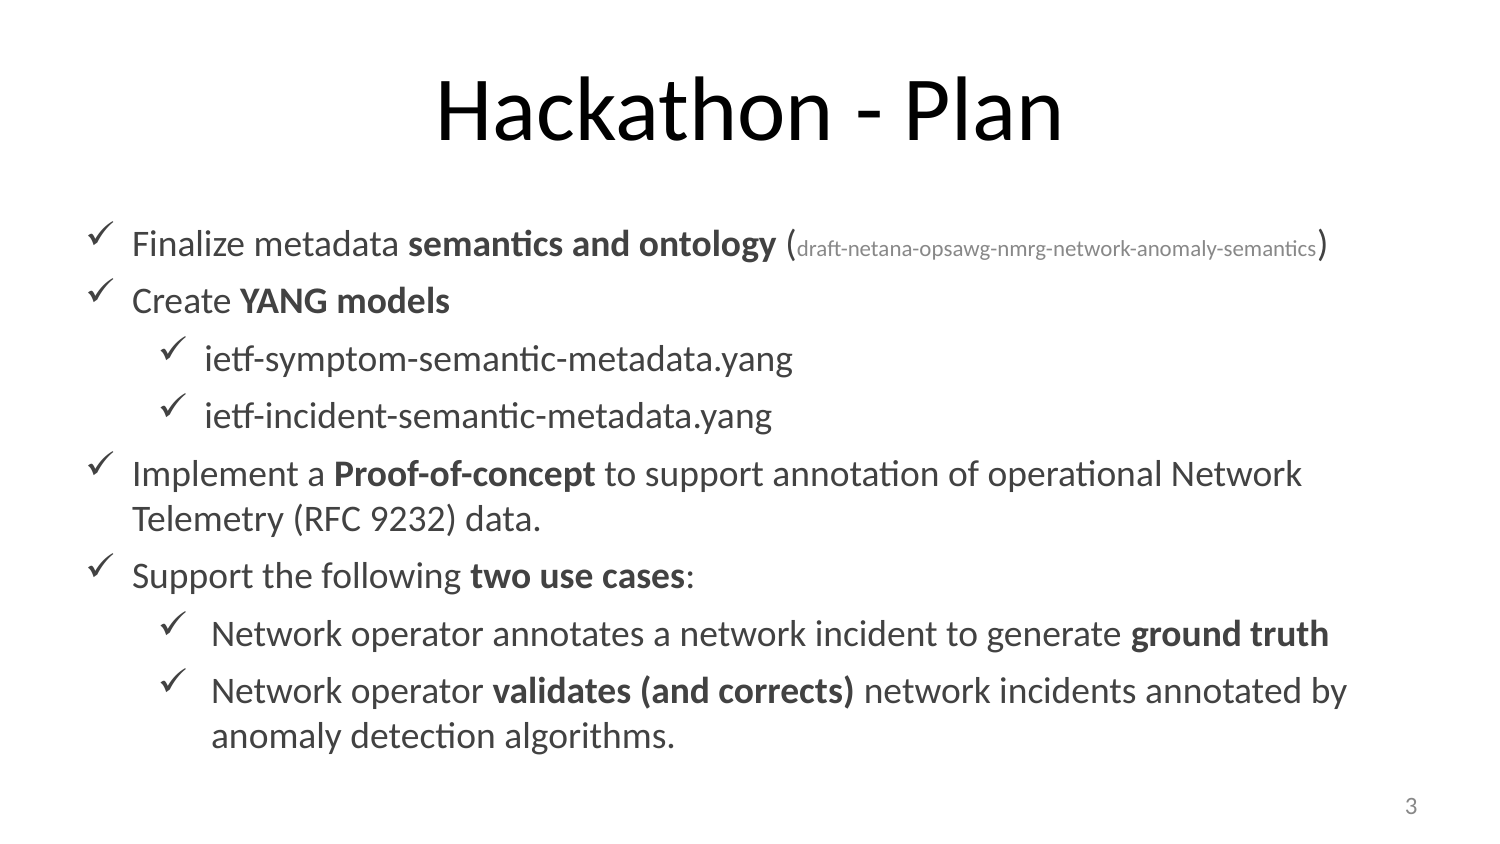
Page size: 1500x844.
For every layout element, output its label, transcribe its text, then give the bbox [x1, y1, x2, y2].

title Hackathon - Plan [74, 33, 1426, 175]
slide_number 3 [1394, 781, 1426, 828]
list Finalize metadata semantics and ontology (draft-netana-opsawg-nmrg-network-anomaly-semantics) Create YANG models ietf-symptom-semantic-metadata.yang ietf-incident-semantic-metadata.yang Implement a Proof-of-concept to support annotation of operational Network Telemetry (RFC 9232) data. Support the following two use cases: Network operator annotates a network incident to generate ground truth Network operator validates (and corrects) network incidents annotated by anomaly detection algorithms. [74, 210, 1411, 795]
